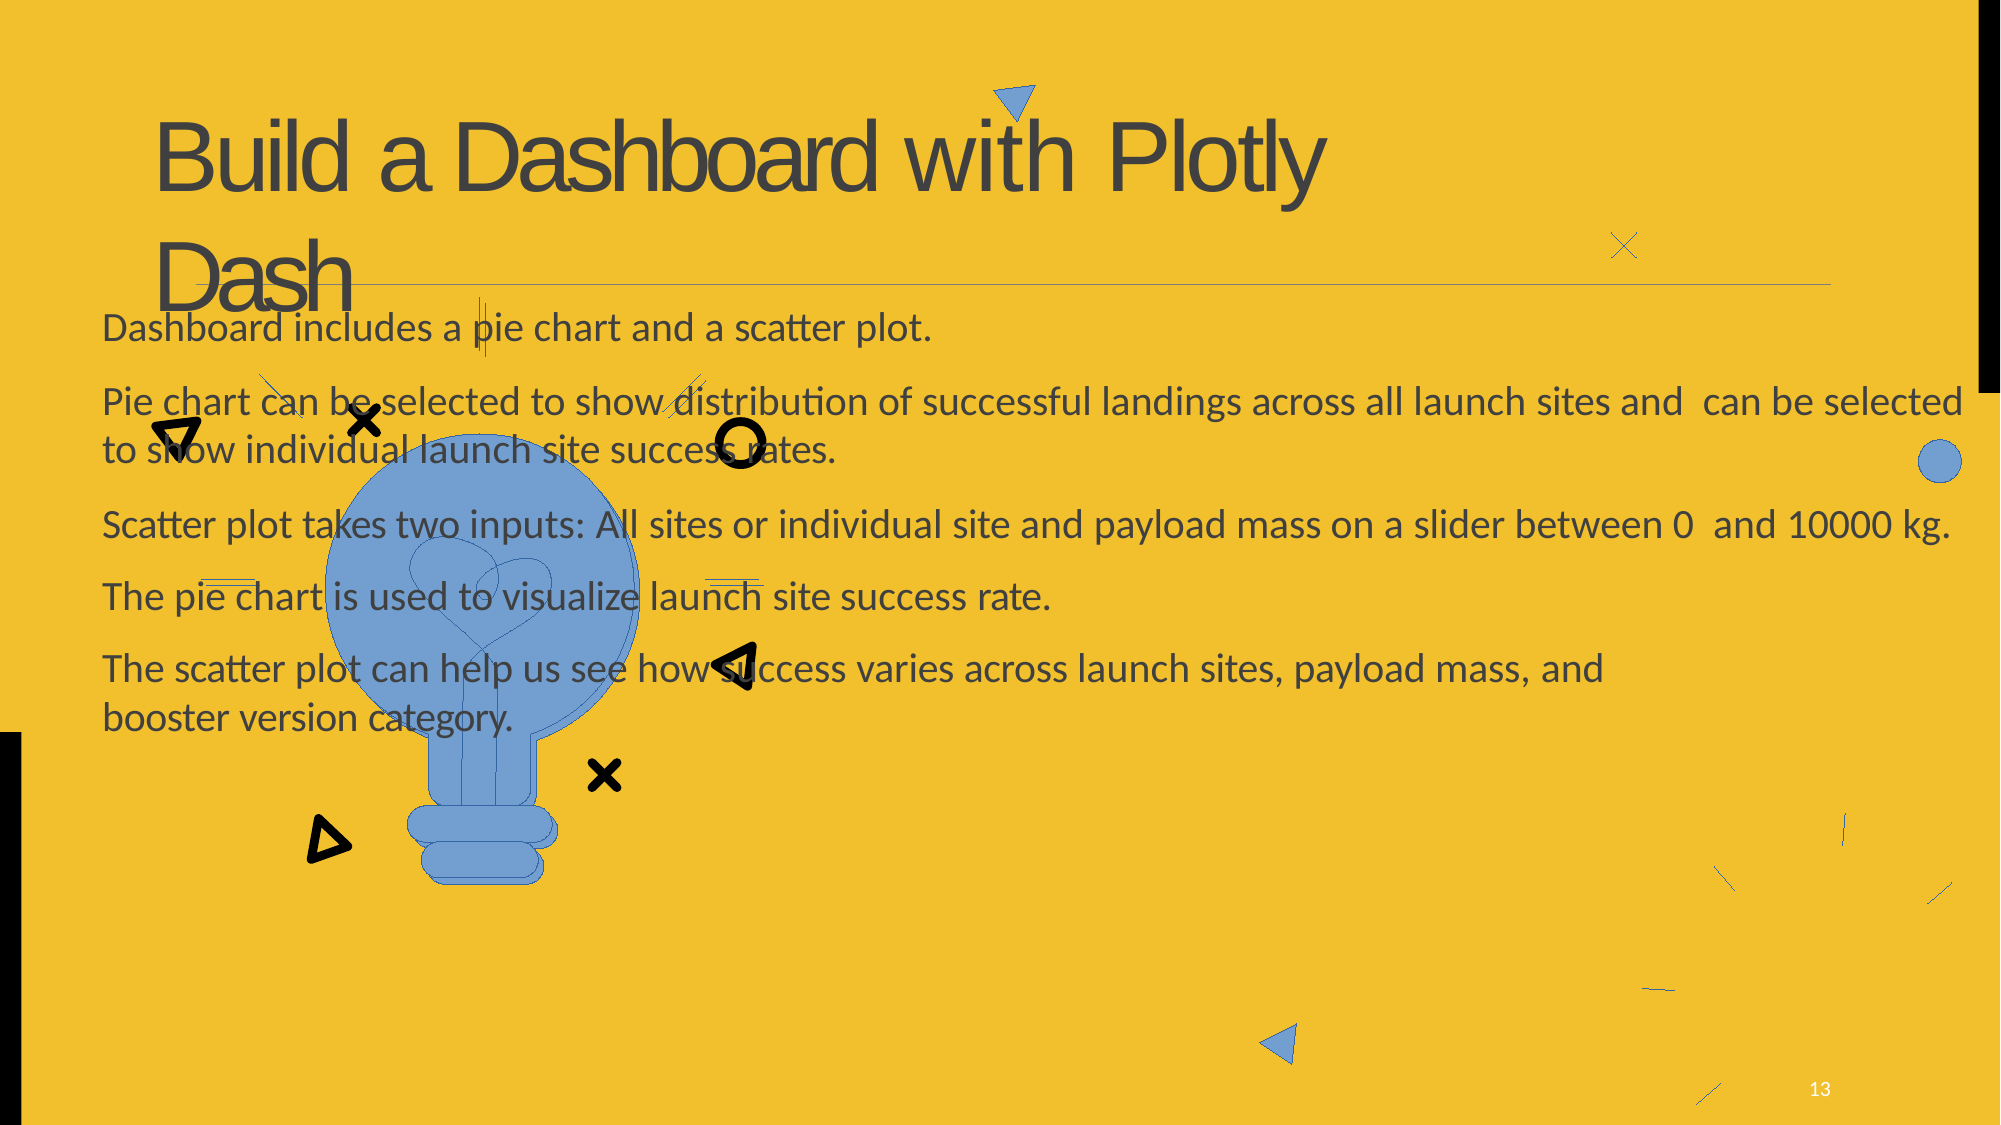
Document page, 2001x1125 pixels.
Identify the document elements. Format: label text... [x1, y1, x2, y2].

slide_number <number> [1795, 1077, 1831, 1104]
title Build a Dashboard with Plotly Dash [150, 89, 1517, 274]
text_box Dashboard includes a pie chart and a scatter plot. Pie chart can be selected to show distribution of successful landings across all launch sites and can be selected to show individual launch site success rates. Scatter plot takes two inputs: All sites or individual site and payload mass on a slider between 0 and 10000 kg. The pie chart is used to visualize launch site success rate. The scatter plot can help us see how success varies across launch sites, payload mass, and booster version category. [99, 274, 1975, 886]
